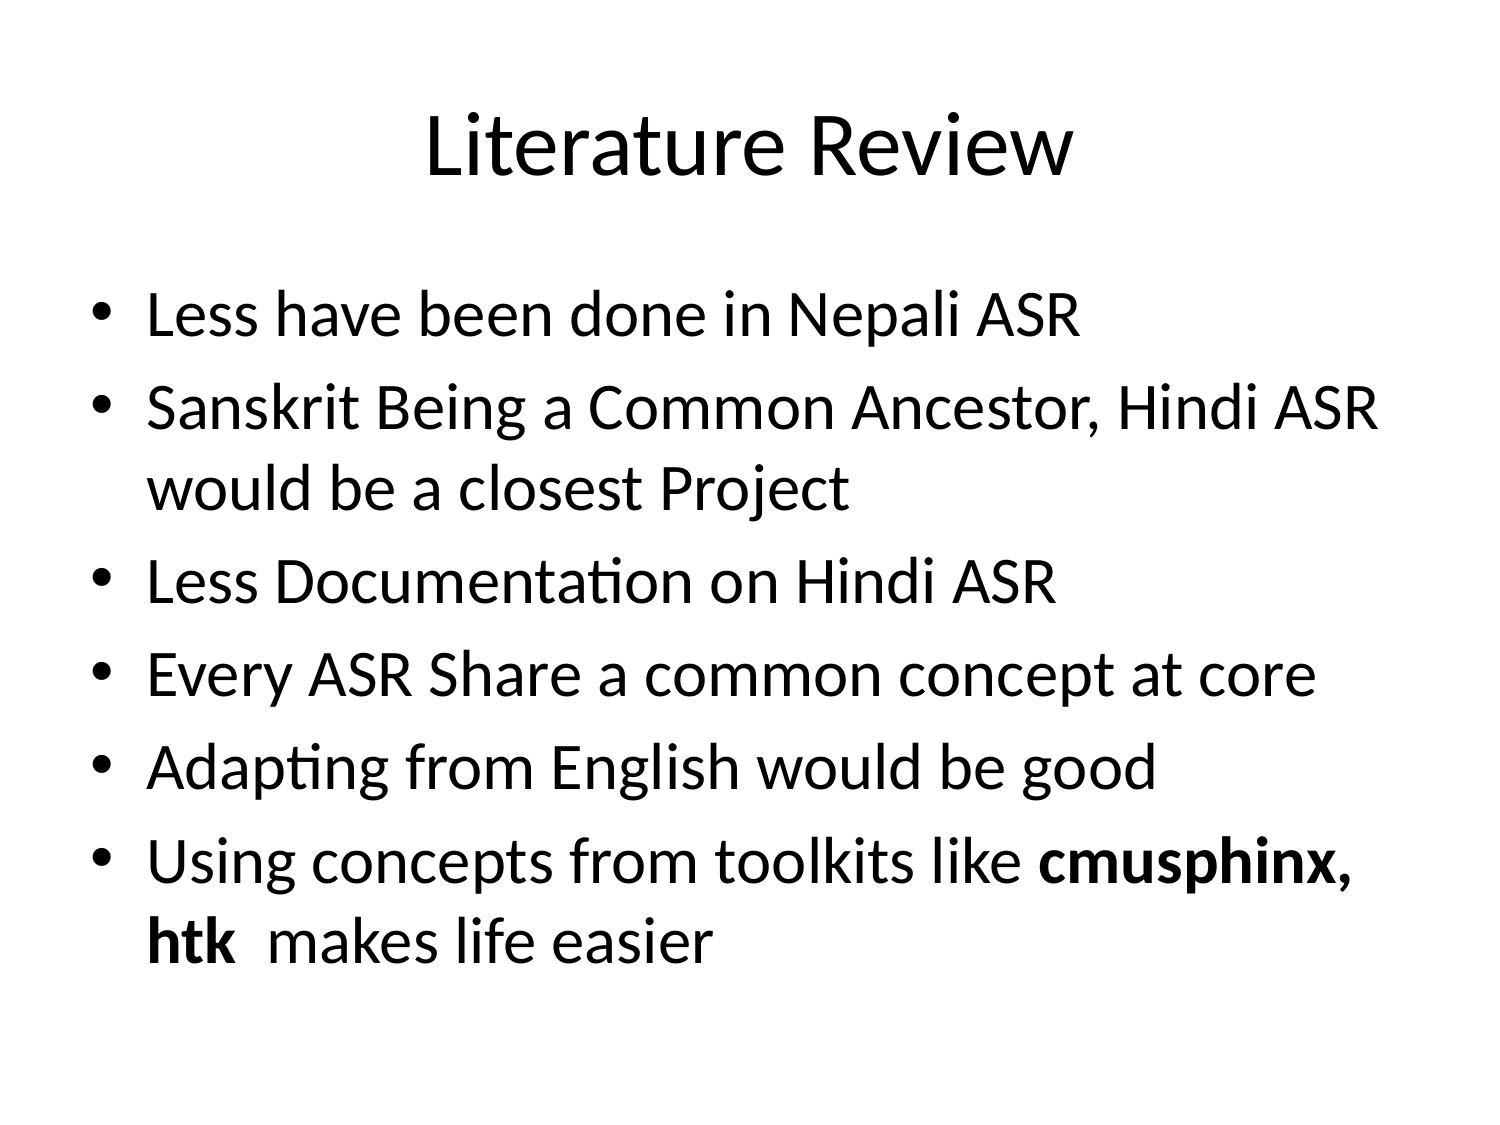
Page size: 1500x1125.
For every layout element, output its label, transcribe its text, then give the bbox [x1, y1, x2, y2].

list Less have been done in Nepali ASR Sanskrit Being a Common Ancestor, Hindi ASR would be a closest Project Less Documentation on Hindi ASR Every ASR Share a common concept at core Adapting from English would be good Using concepts from toolkits like cmusphinx, htk makes life easier [75, 262, 1425, 1005]
title Literature Review [75, 45, 1425, 233]
